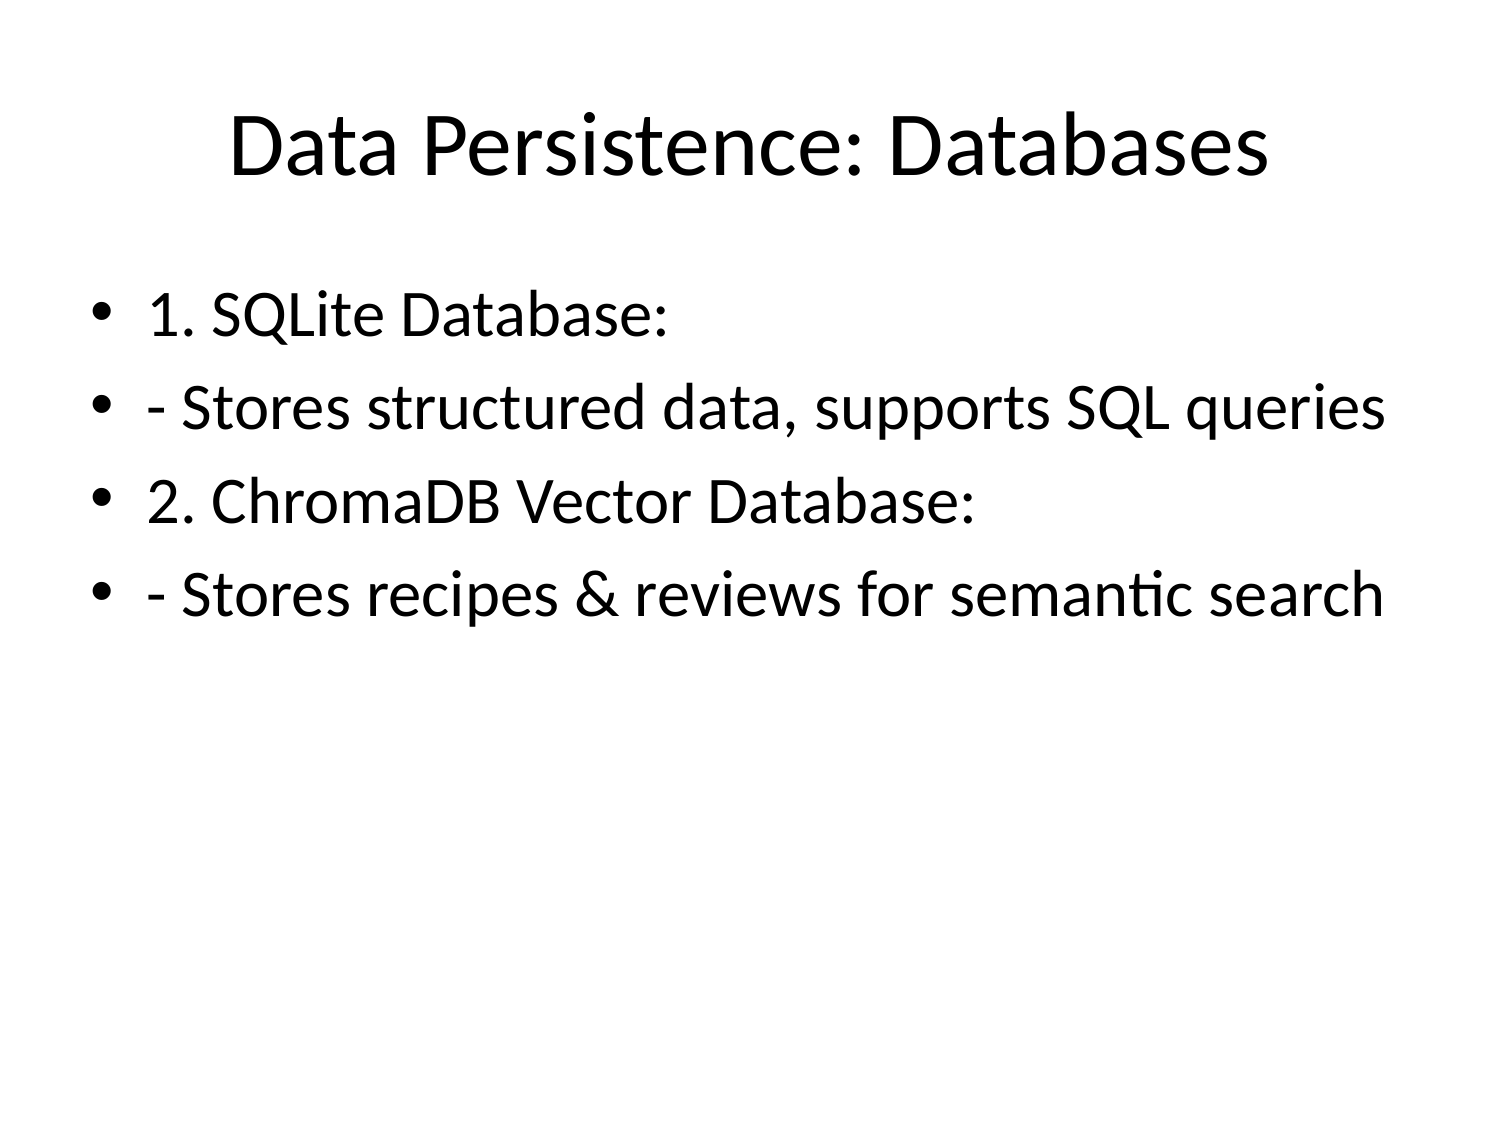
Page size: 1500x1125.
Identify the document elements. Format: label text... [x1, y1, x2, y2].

list 1. SQLite Database: - Stores structured data, supports SQL queries 2. ChromaDB Vector Database: - Stores recipes & reviews for semantic search [75, 262, 1425, 1005]
title Data Persistence: Databases [75, 45, 1425, 233]
